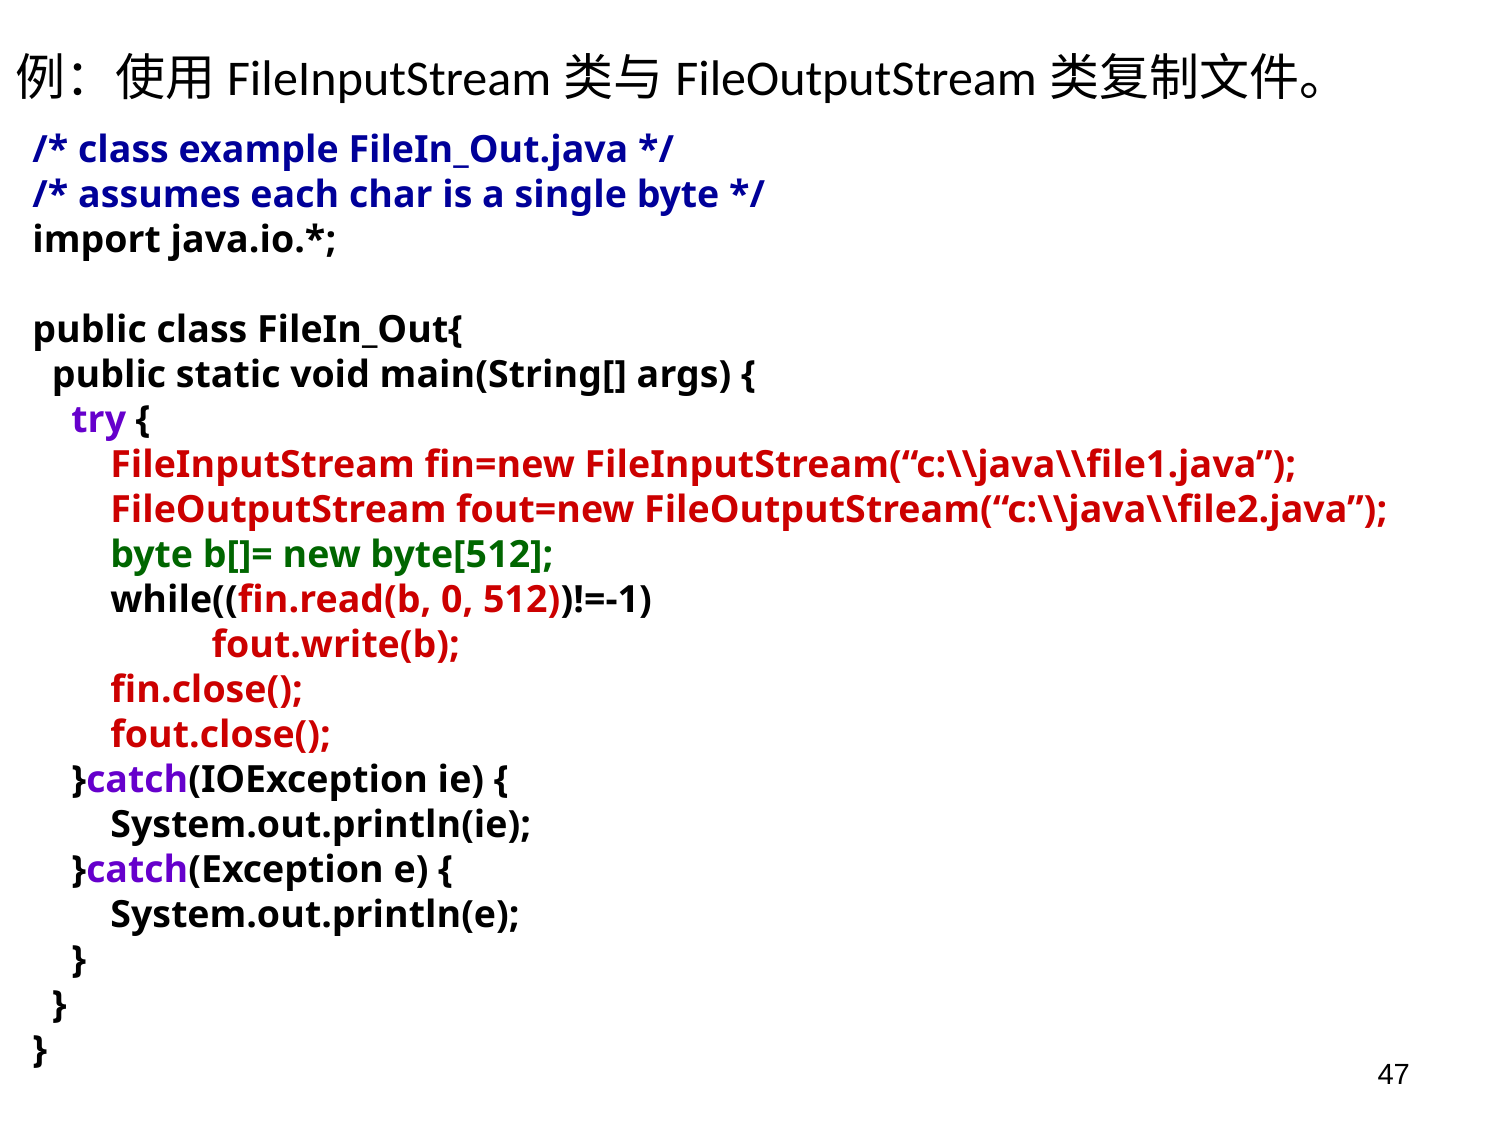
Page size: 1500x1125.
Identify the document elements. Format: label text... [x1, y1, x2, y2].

slide_number 47 [1074, 1077, 1425, 1103]
title 例：使用FileInputStream类与FileOutputStream类复制文件。 [0, 37, 1425, 113]
text_box /* class example FileIn_Out.java */ /* assumes each char is a single byte */ import java.io.*; public class FileIn_Out{ public static void main(String[] args) { try { FileInputStream fin=new FileInputStream(“c:\\java\\file1.java”); FileOutputStream fout=new FileOutputStream(“c:\\java\\file2.java”); byte b[]= new byte[512]; while((fin.read(b, 0, 512))!=-1) fout.write(b); fin.close(); fout.close(); }catch(IOException ie) { System.out.println(ie); }catch(Exception e) { System.out.println(e); } } } [17, 117, 1500, 1077]
